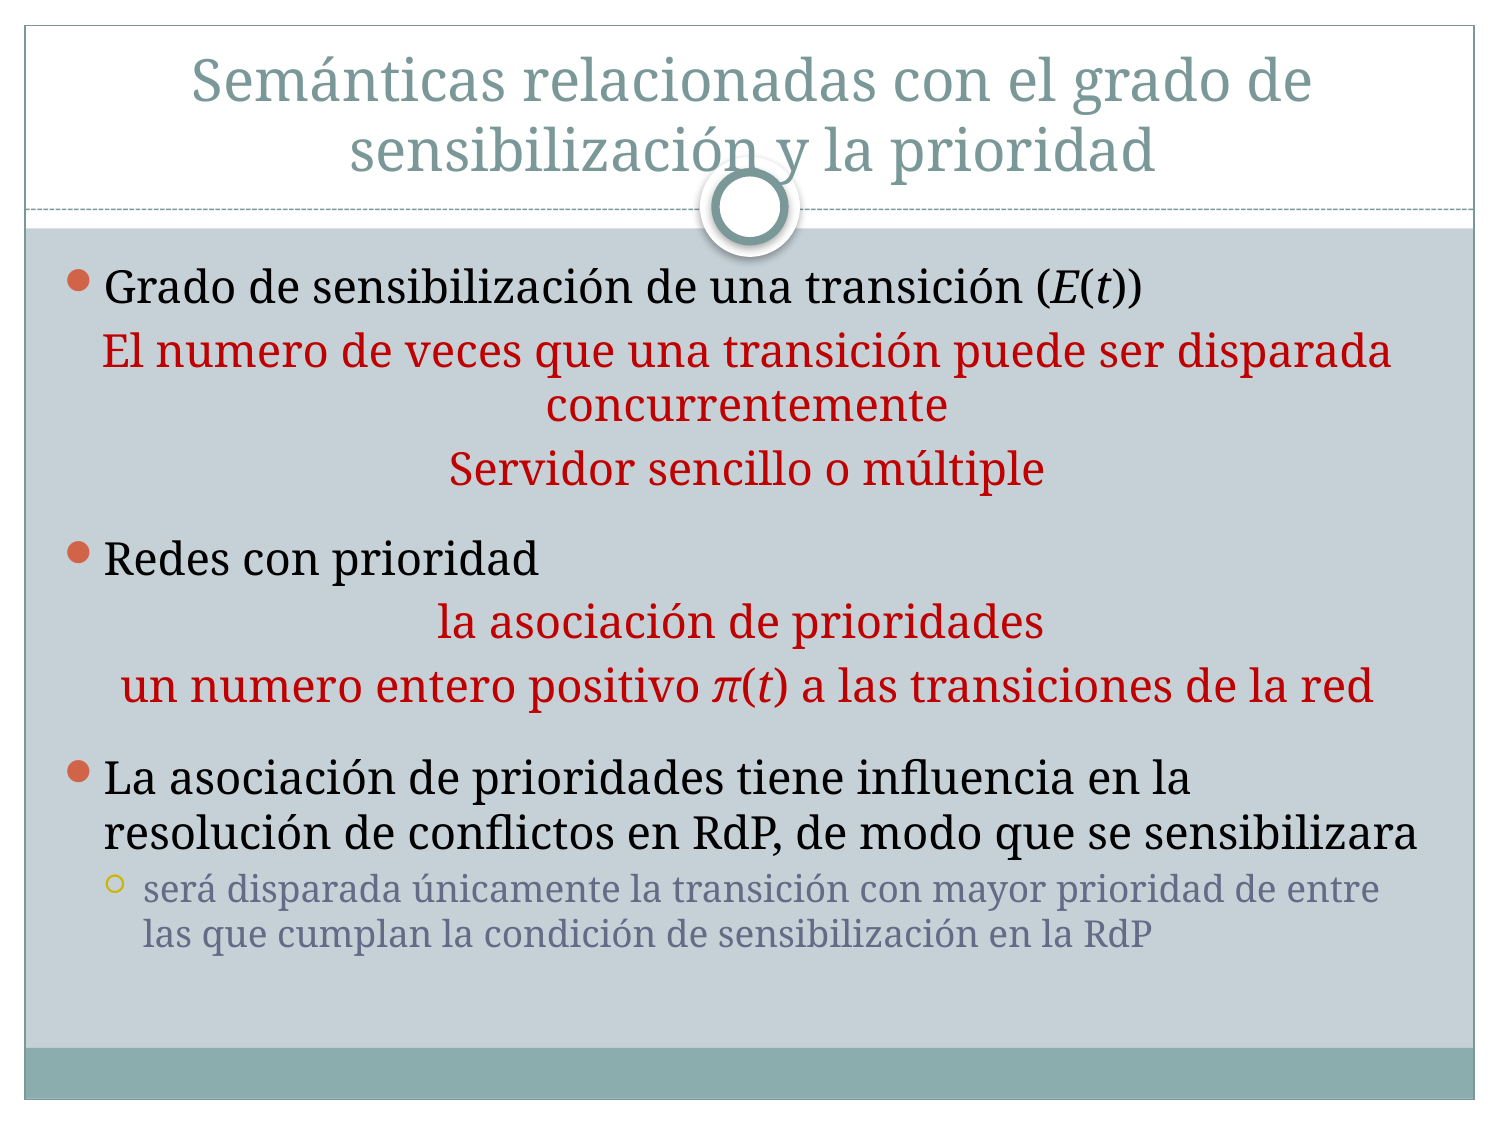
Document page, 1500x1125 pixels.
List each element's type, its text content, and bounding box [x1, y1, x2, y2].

title Semánticas relacionadas con el grado de sensibilización y la prioridad [53, 66, 1454, 191]
list Grado de sensibilización de una transición (E(t)) El numero de veces que una transición puede ser disparada concurrentemente Servidor sencillo o múltiple Redes con prioridad la asociación de prioridades un numero entero positivo π(t) a las transiciones de la red La asociación de prioridades tiene influencia en la resolución de conflictos en RdP, de modo que se sensibilizara será disparada únicamente la transición con mayor prioridad de entre las que cumplan la condición de sensibilización en la RdP [49, 250, 1445, 1001]
